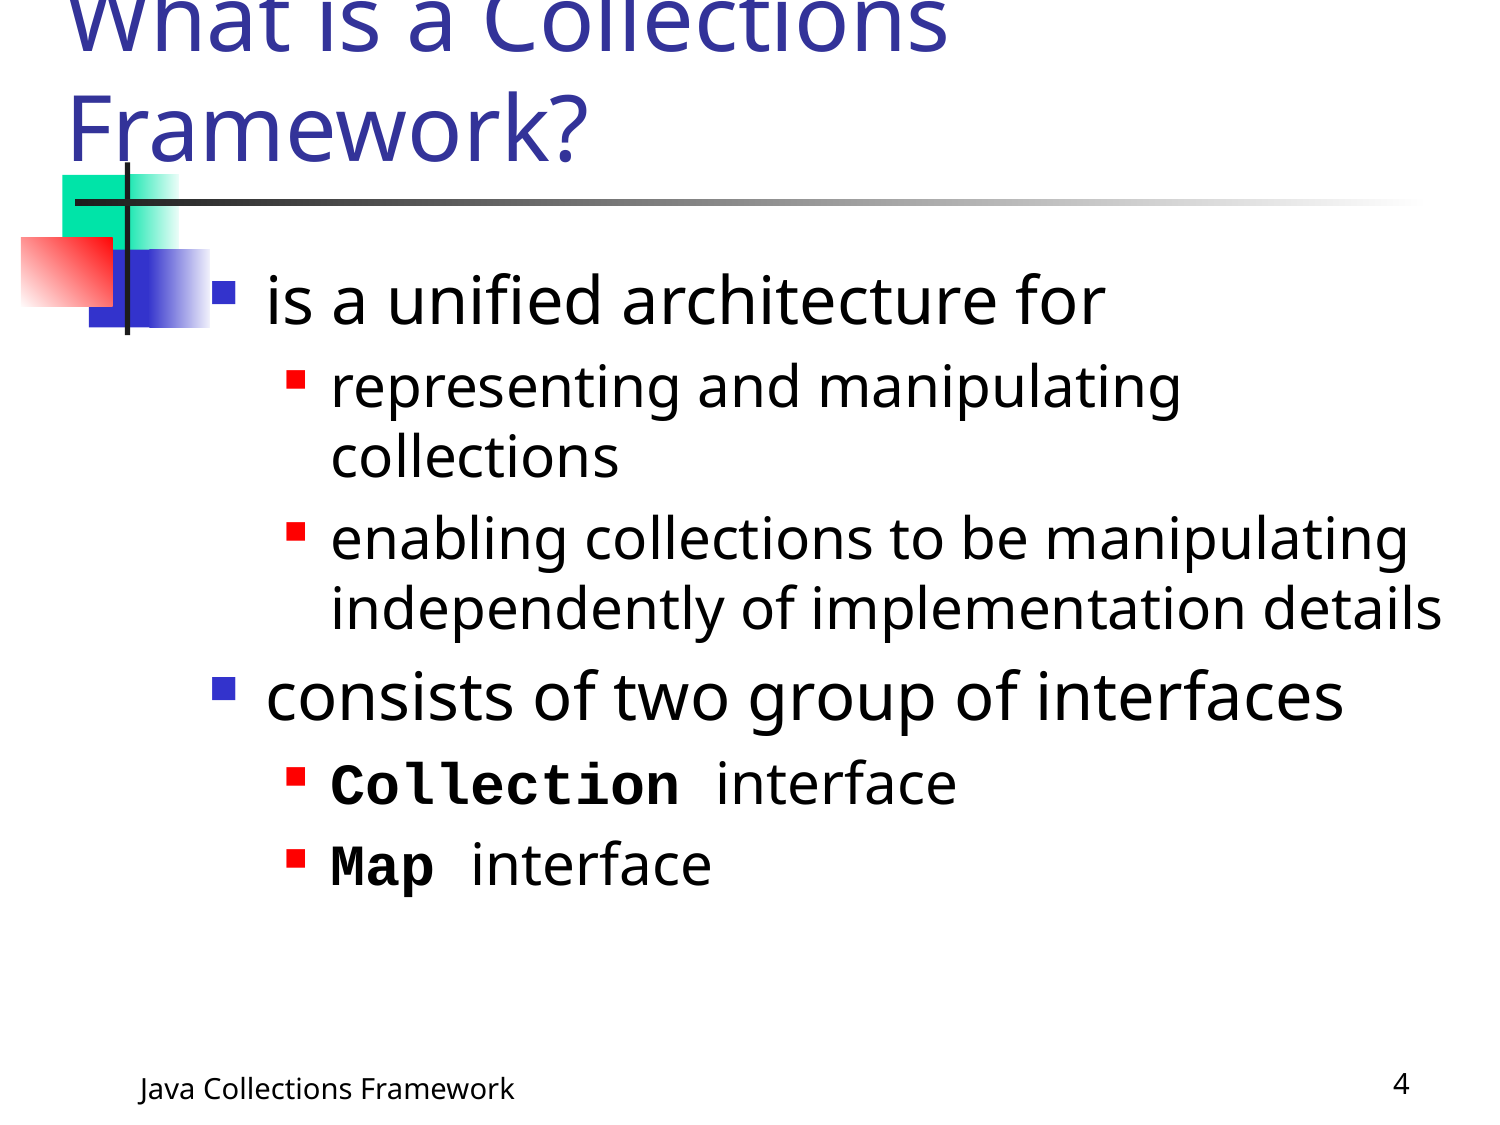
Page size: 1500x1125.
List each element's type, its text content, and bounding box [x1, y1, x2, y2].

text_box [262, 724, 1250, 800]
footer Java Collections Framework [124, 1037, 601, 1113]
title What is a Collections Framework? [50, 0, 1466, 188]
list is a unified architecture for representing and manipulating collections enabling collections to be manipulating independently of implementation details consists of two group of interfaces Collection interface Map interface [193, 249, 1469, 975]
slide_number 4 [1112, 1037, 1426, 1113]
